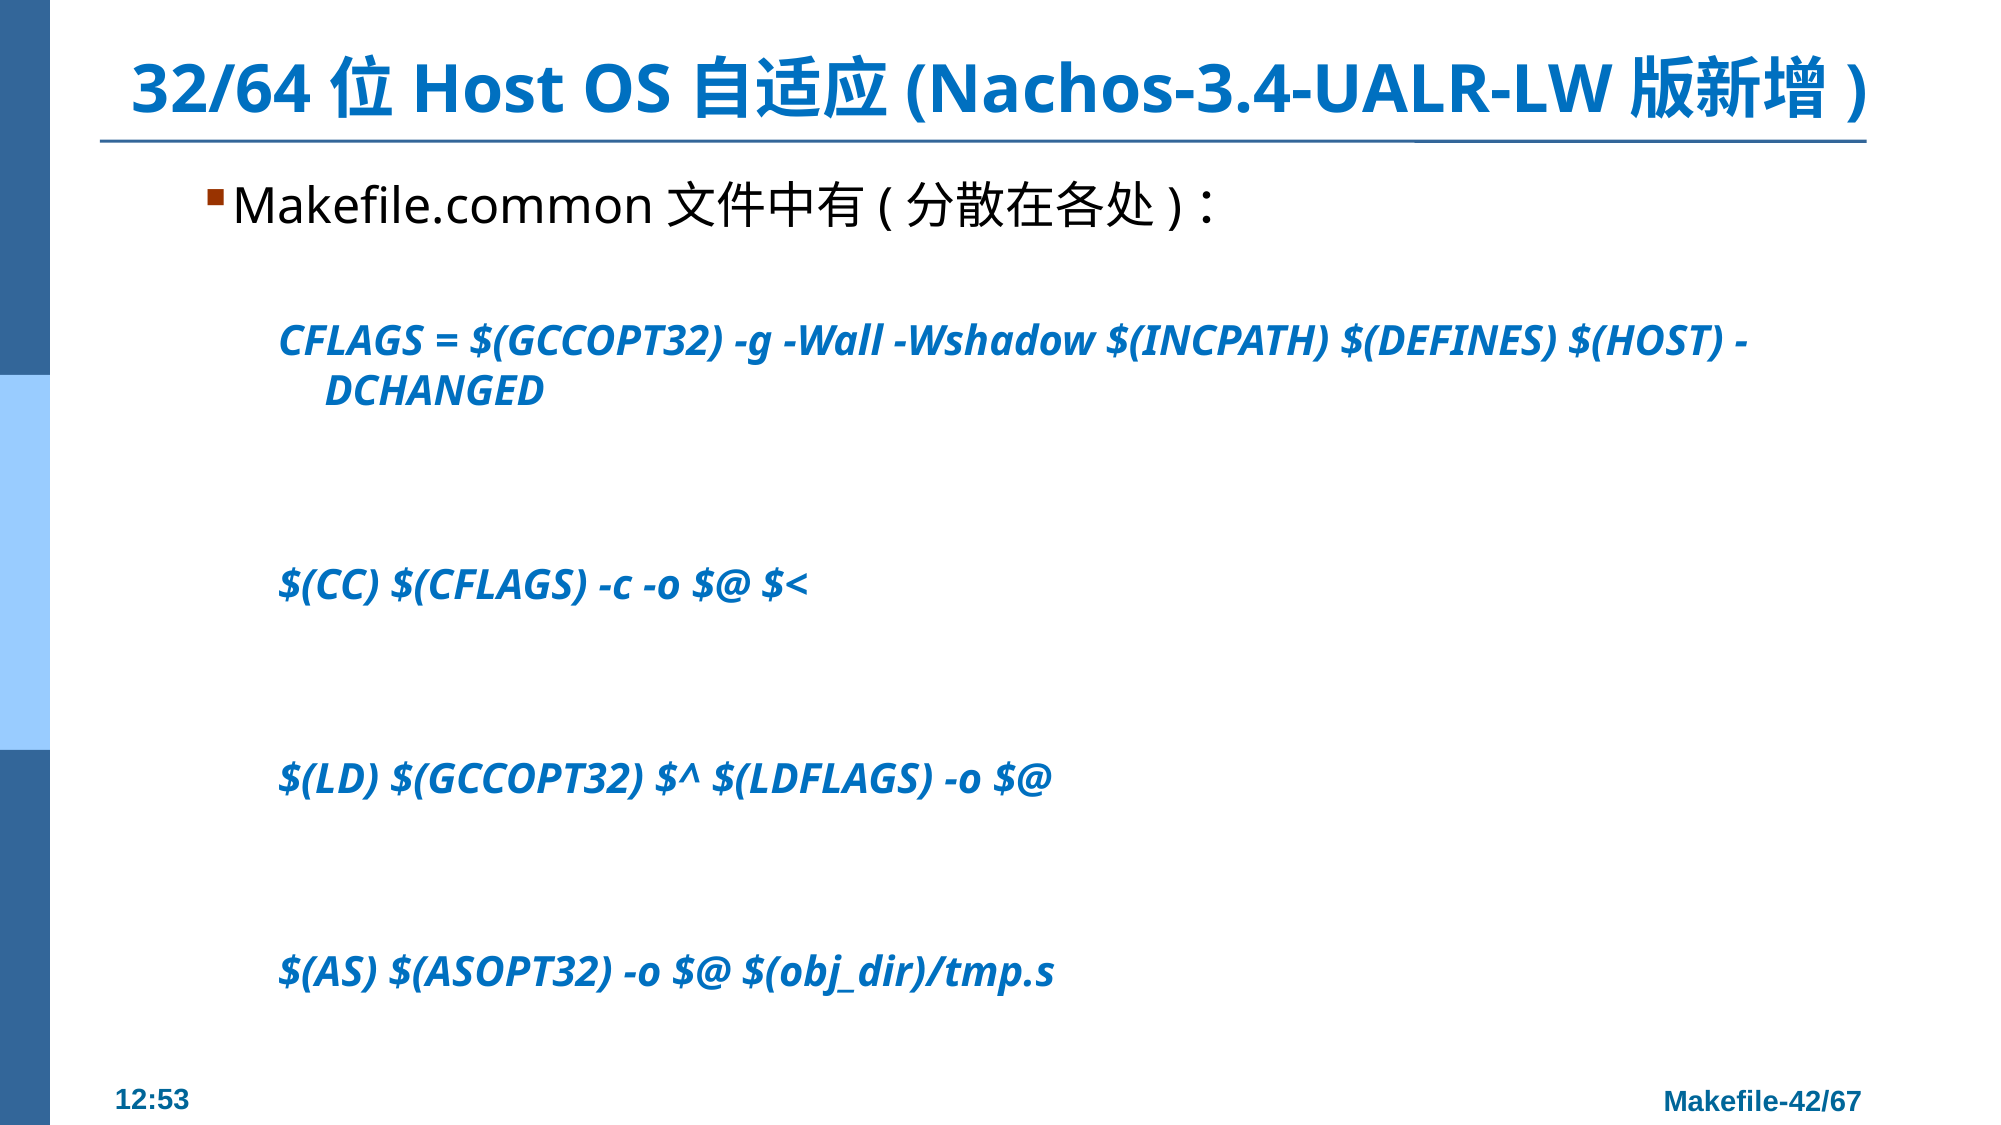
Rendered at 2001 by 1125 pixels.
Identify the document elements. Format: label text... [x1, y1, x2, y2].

list Makefile.common文件中有(分散在各处)： CFLAGS = $(GCCOPT32) -g -Wall -Wshadow $(INCPATH) $(DEFINES) $(HOST) -DCHANGED $(CC) $(CFLAGS) -c -o $@ $< $(LD) $(GCCOPT32) $^ $(LDFLAGS) -o $@ $(AS) $(ASOPT32) -o $@ $(obj_dir)/tmp.s [188, 173, 1812, 1012]
title 32/64位Host OS自适应(Nachos-3.4-UALR-LW版新增) [99, 38, 1900, 133]
